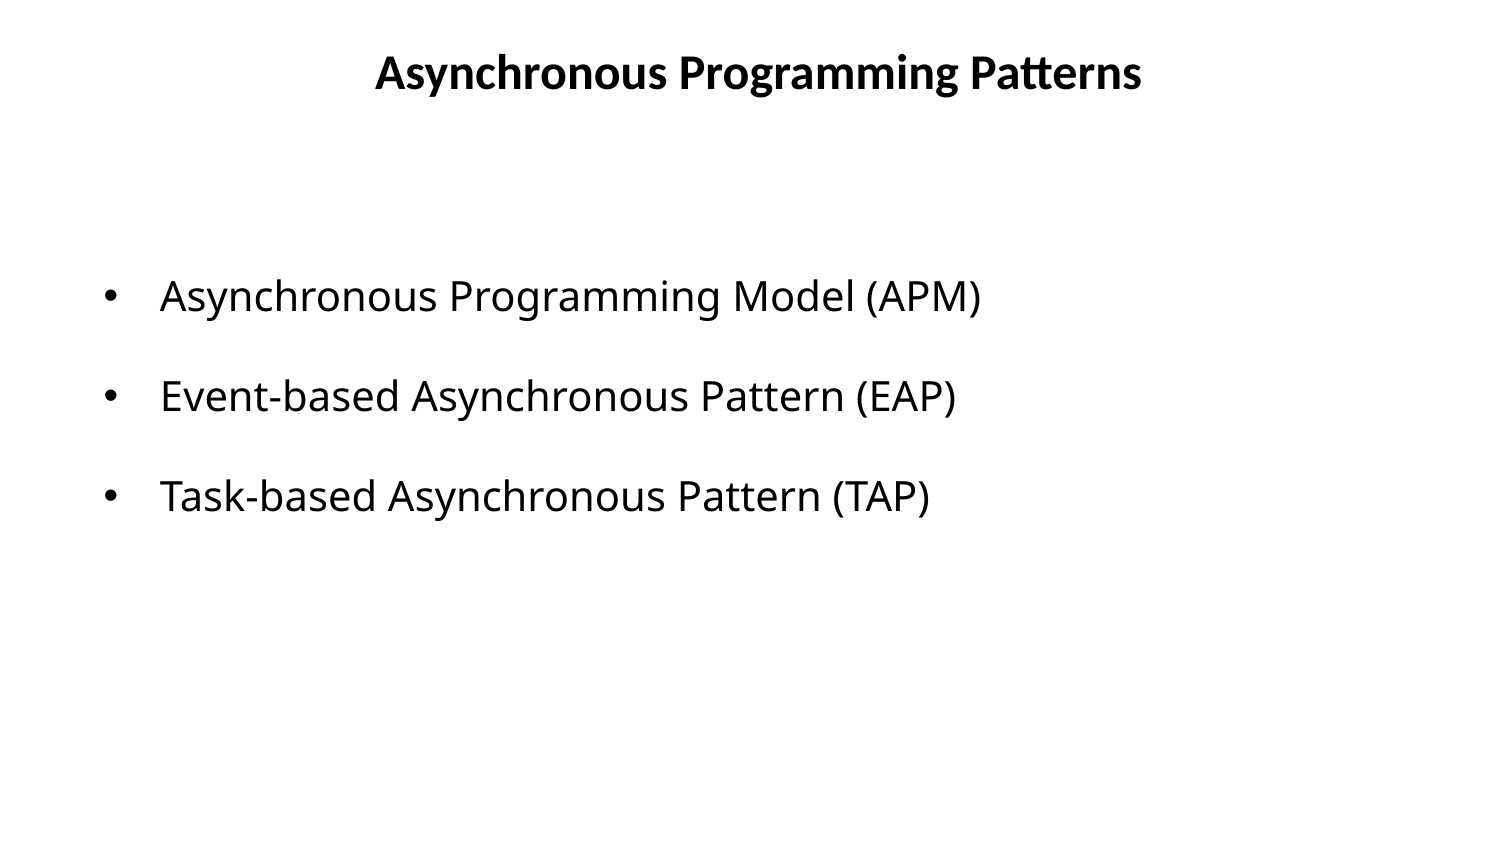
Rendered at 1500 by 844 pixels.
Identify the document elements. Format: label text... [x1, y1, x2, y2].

text_box Asynchronous Programming Model (APM) Event-based Asynchronous Pattern (EAP) Task-based Asynchronous Pattern (TAP) [88, 212, 996, 528]
text_box Asynchronous Programming Patterns [360, 32, 1158, 108]
